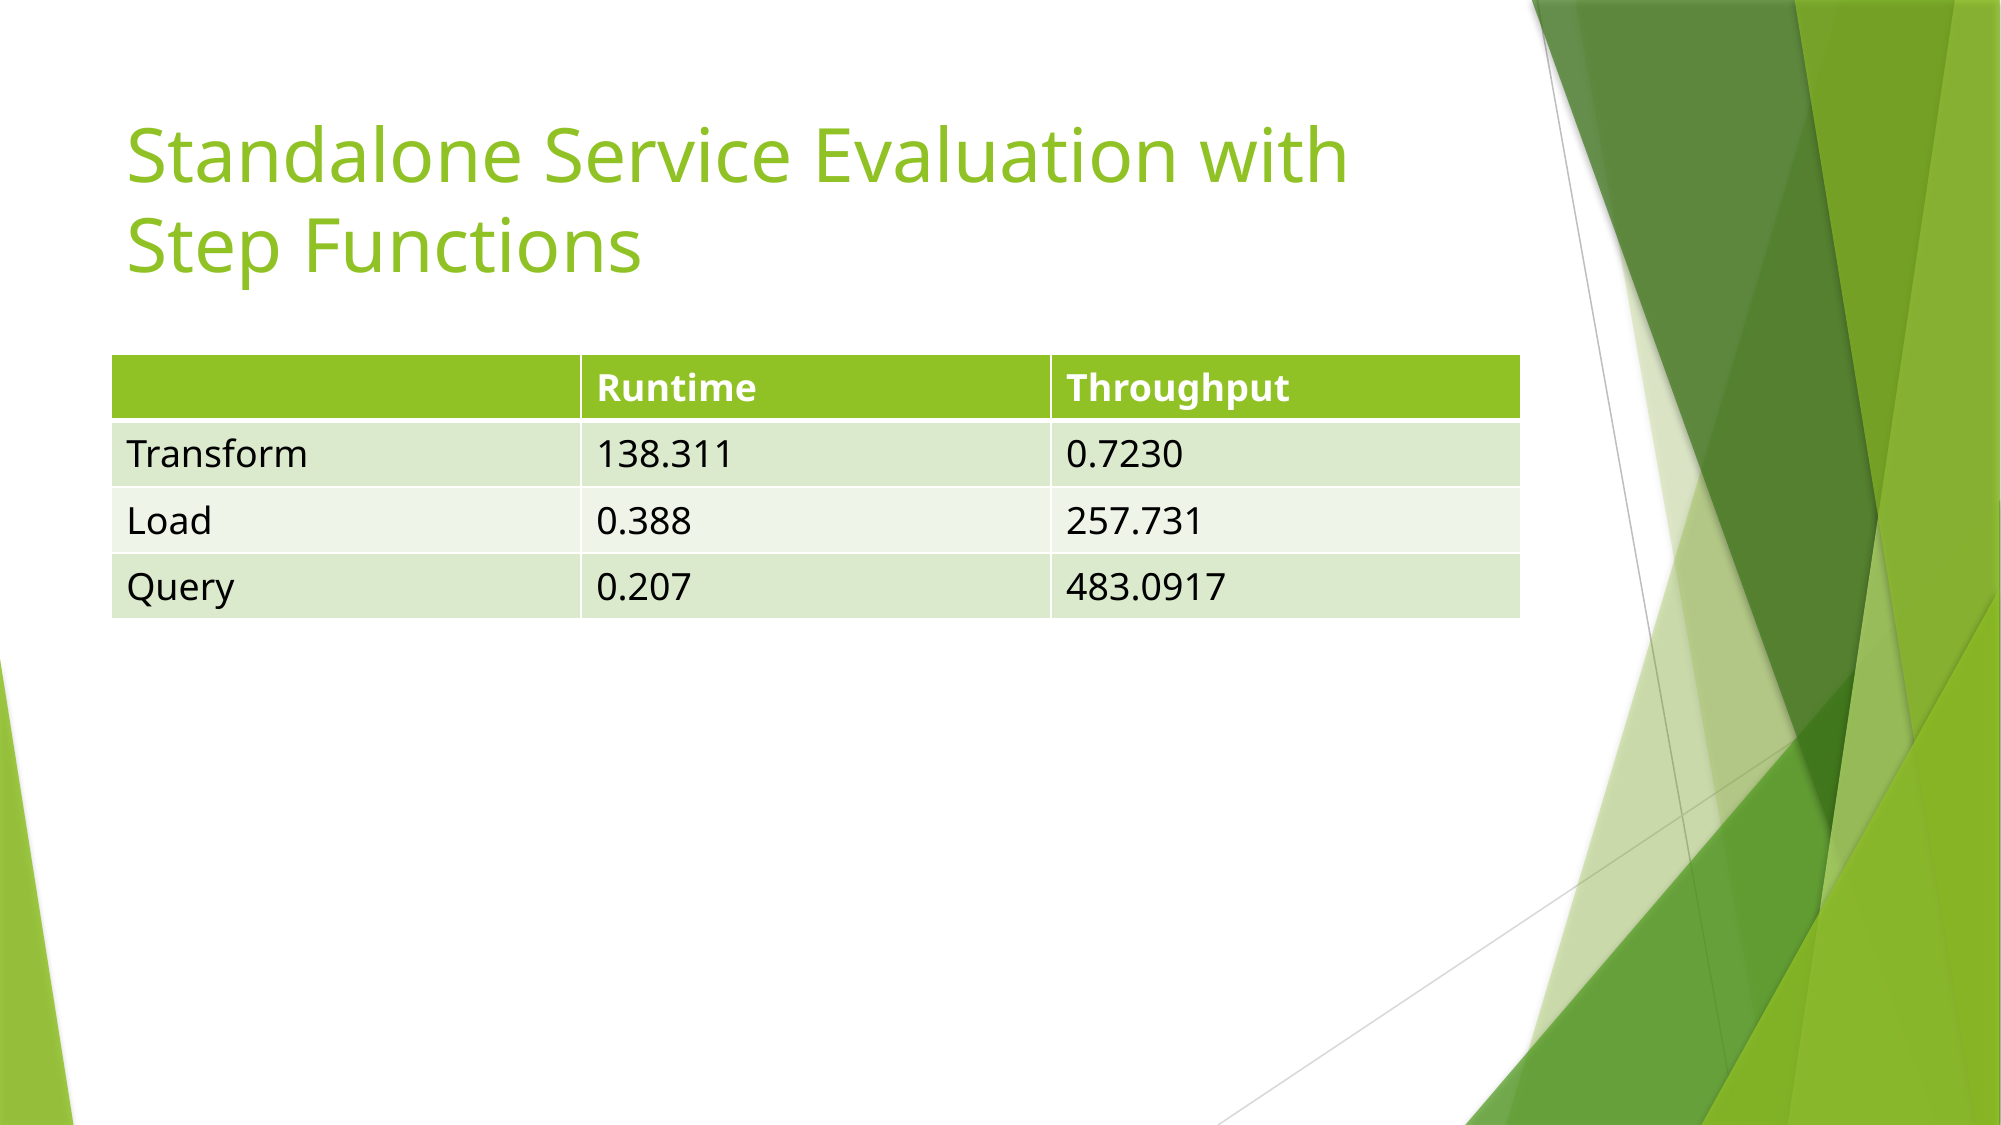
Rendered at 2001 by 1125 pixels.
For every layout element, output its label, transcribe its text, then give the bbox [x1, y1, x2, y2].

table_cell 257.731 [1052, 488, 1520, 552]
table_cell 0.7230 [1052, 423, 1520, 486]
table_header Throughput [1052, 355, 1520, 418]
title Standalone Service Evaluation with Step Functions [111, 99, 1522, 317]
table_cell Load [112, 488, 580, 552]
table_header [112, 355, 580, 418]
table_cell Query [112, 554, 580, 618]
table_cell 0.388 [582, 488, 1050, 552]
table_cell 483.0917 [1052, 554, 1520, 618]
table_header Runtime [582, 355, 1050, 418]
table_cell 138.311 [582, 423, 1050, 486]
table_cell 0.207 [582, 554, 1050, 618]
table_cell Transform [112, 423, 580, 486]
